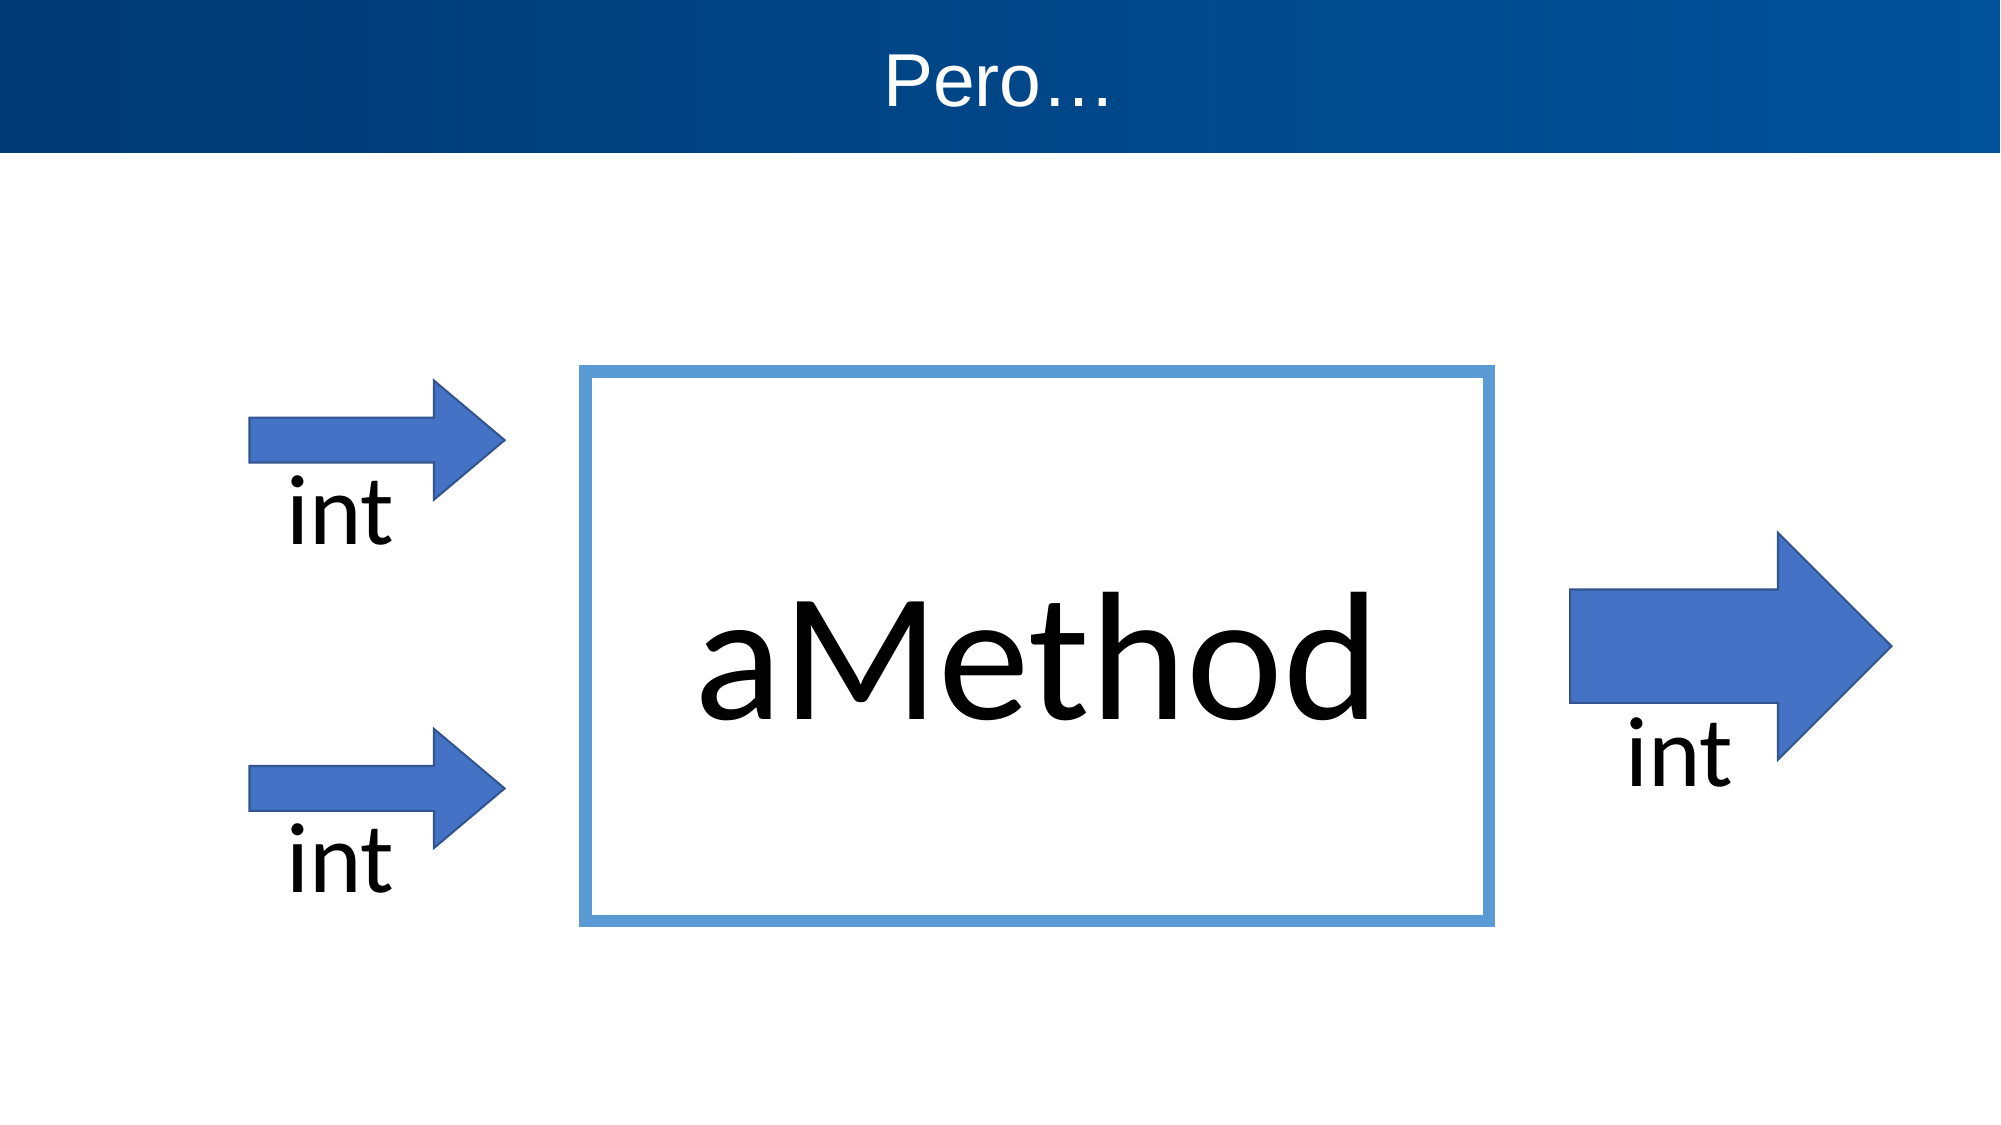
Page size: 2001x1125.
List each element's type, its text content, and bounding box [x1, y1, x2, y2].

text_box [248, 378, 507, 502]
text_box Pero… [0, 0, 2000, 154]
text_box [1569, 530, 1893, 763]
text_box int [270, 792, 411, 913]
text_box [248, 726, 507, 851]
text_box int [1609, 686, 1750, 807]
text_box int [270, 444, 411, 565]
text_box aMethod [585, 370, 1490, 922]
